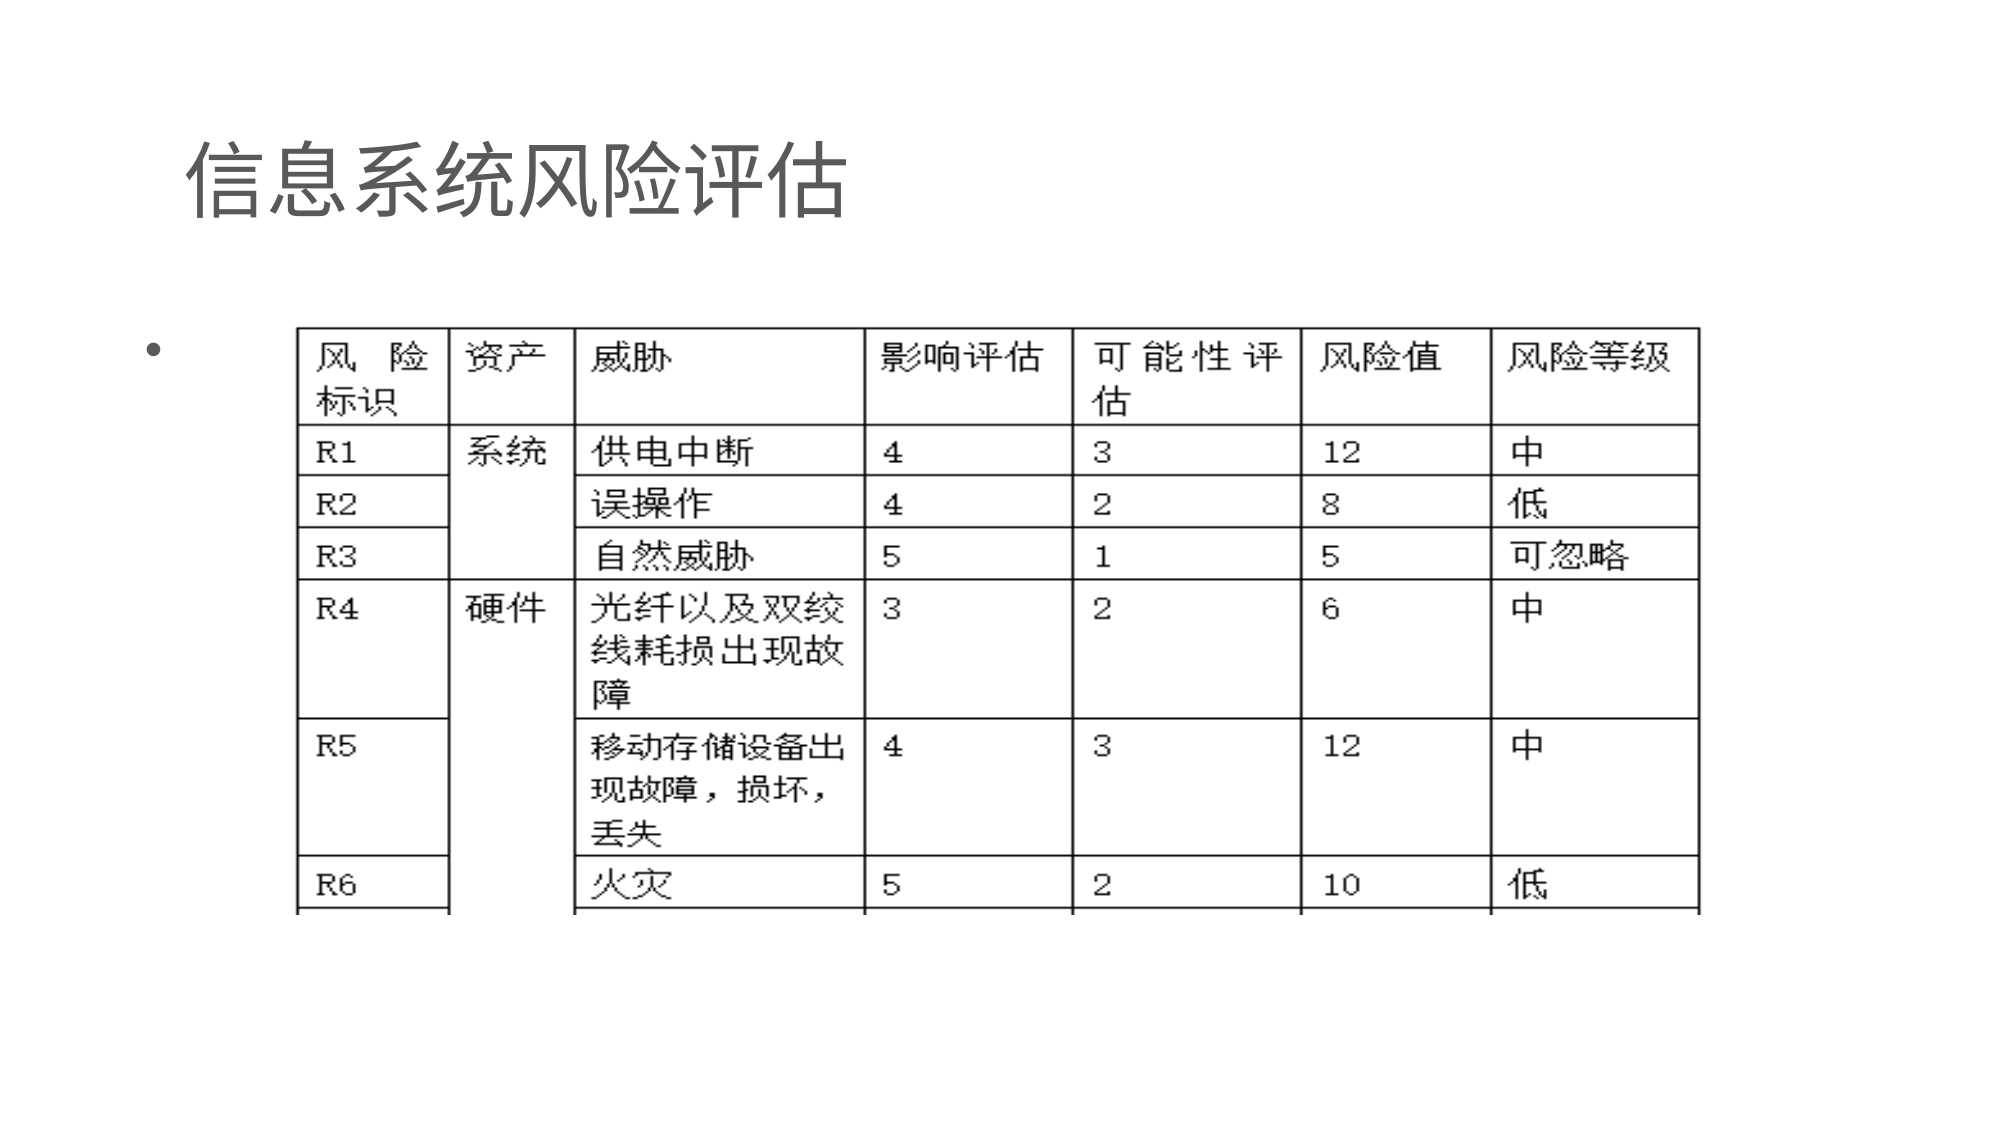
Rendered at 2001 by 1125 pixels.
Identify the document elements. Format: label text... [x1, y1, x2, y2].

picture [292, 322, 1714, 915]
list [137, 299, 1863, 1014]
title 信息系统风险评估 [137, 59, 1863, 278]
